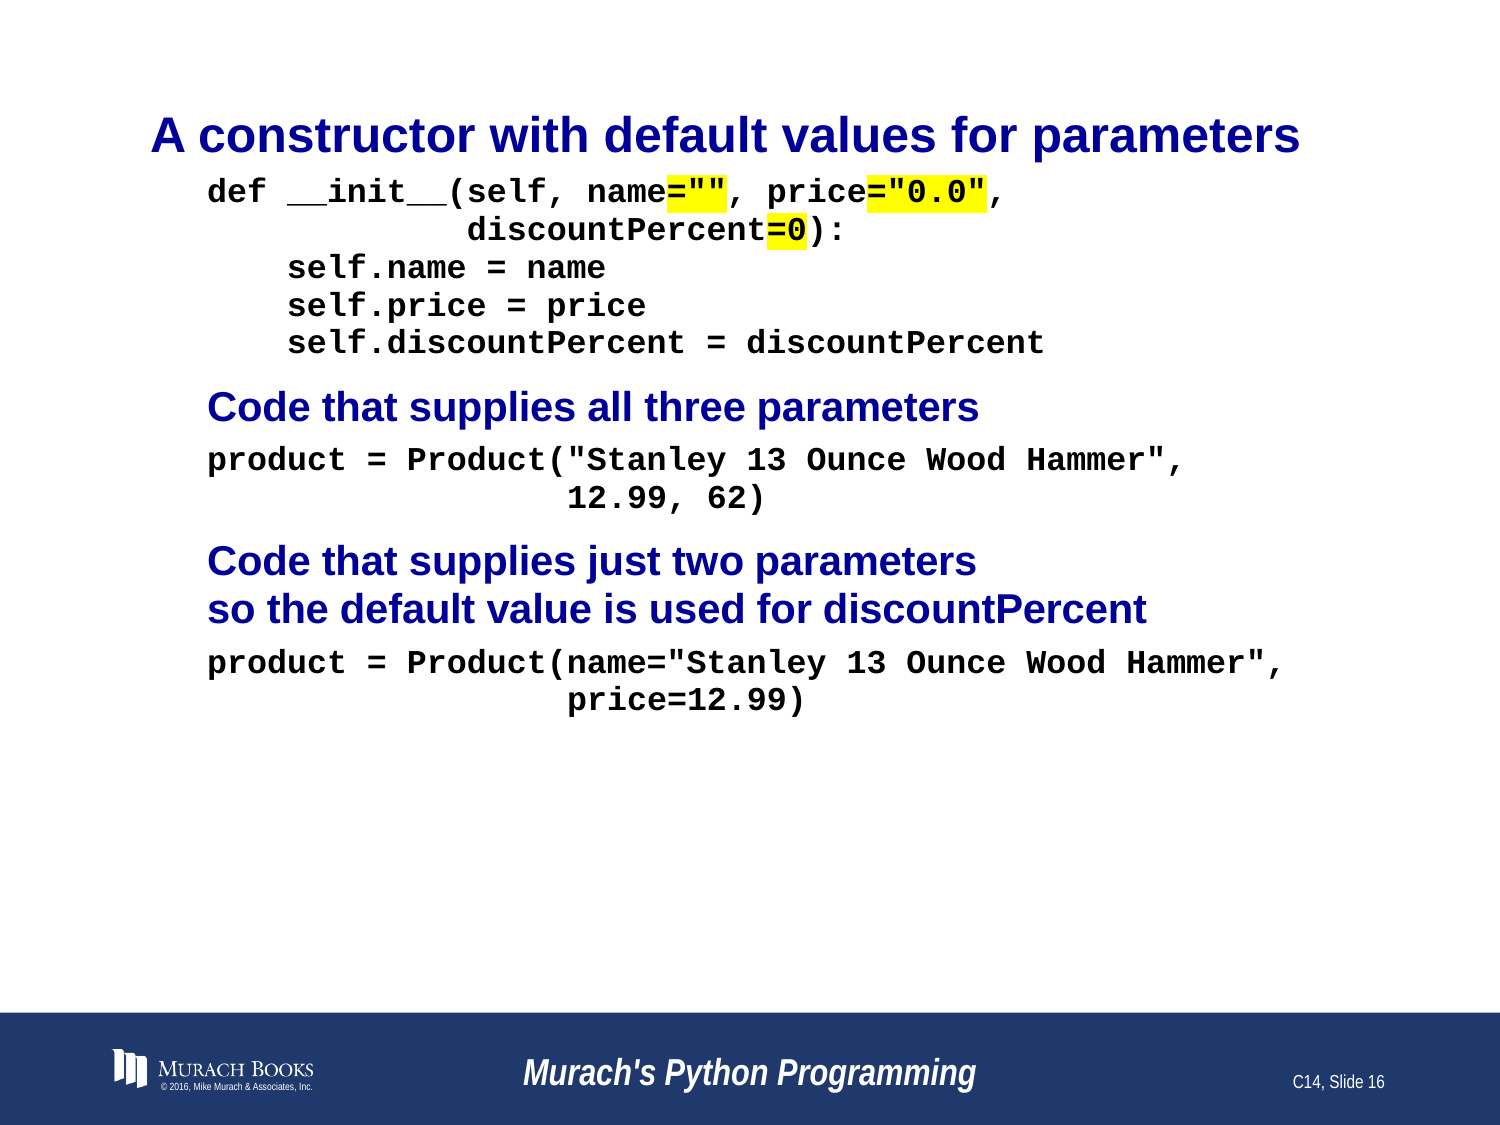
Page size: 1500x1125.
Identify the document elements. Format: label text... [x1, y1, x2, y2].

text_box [149, 174, 1350, 721]
title A constructor with default values for parameters [150, 102, 1350, 164]
slide_number Murach's Python Programming [463, 1025, 1050, 1100]
slide_number C14, Slide 16 [1087, 1025, 1400, 1100]
footer © 2016, Mike Murach & Associates, Inc. [12, 1025, 463, 1100]
